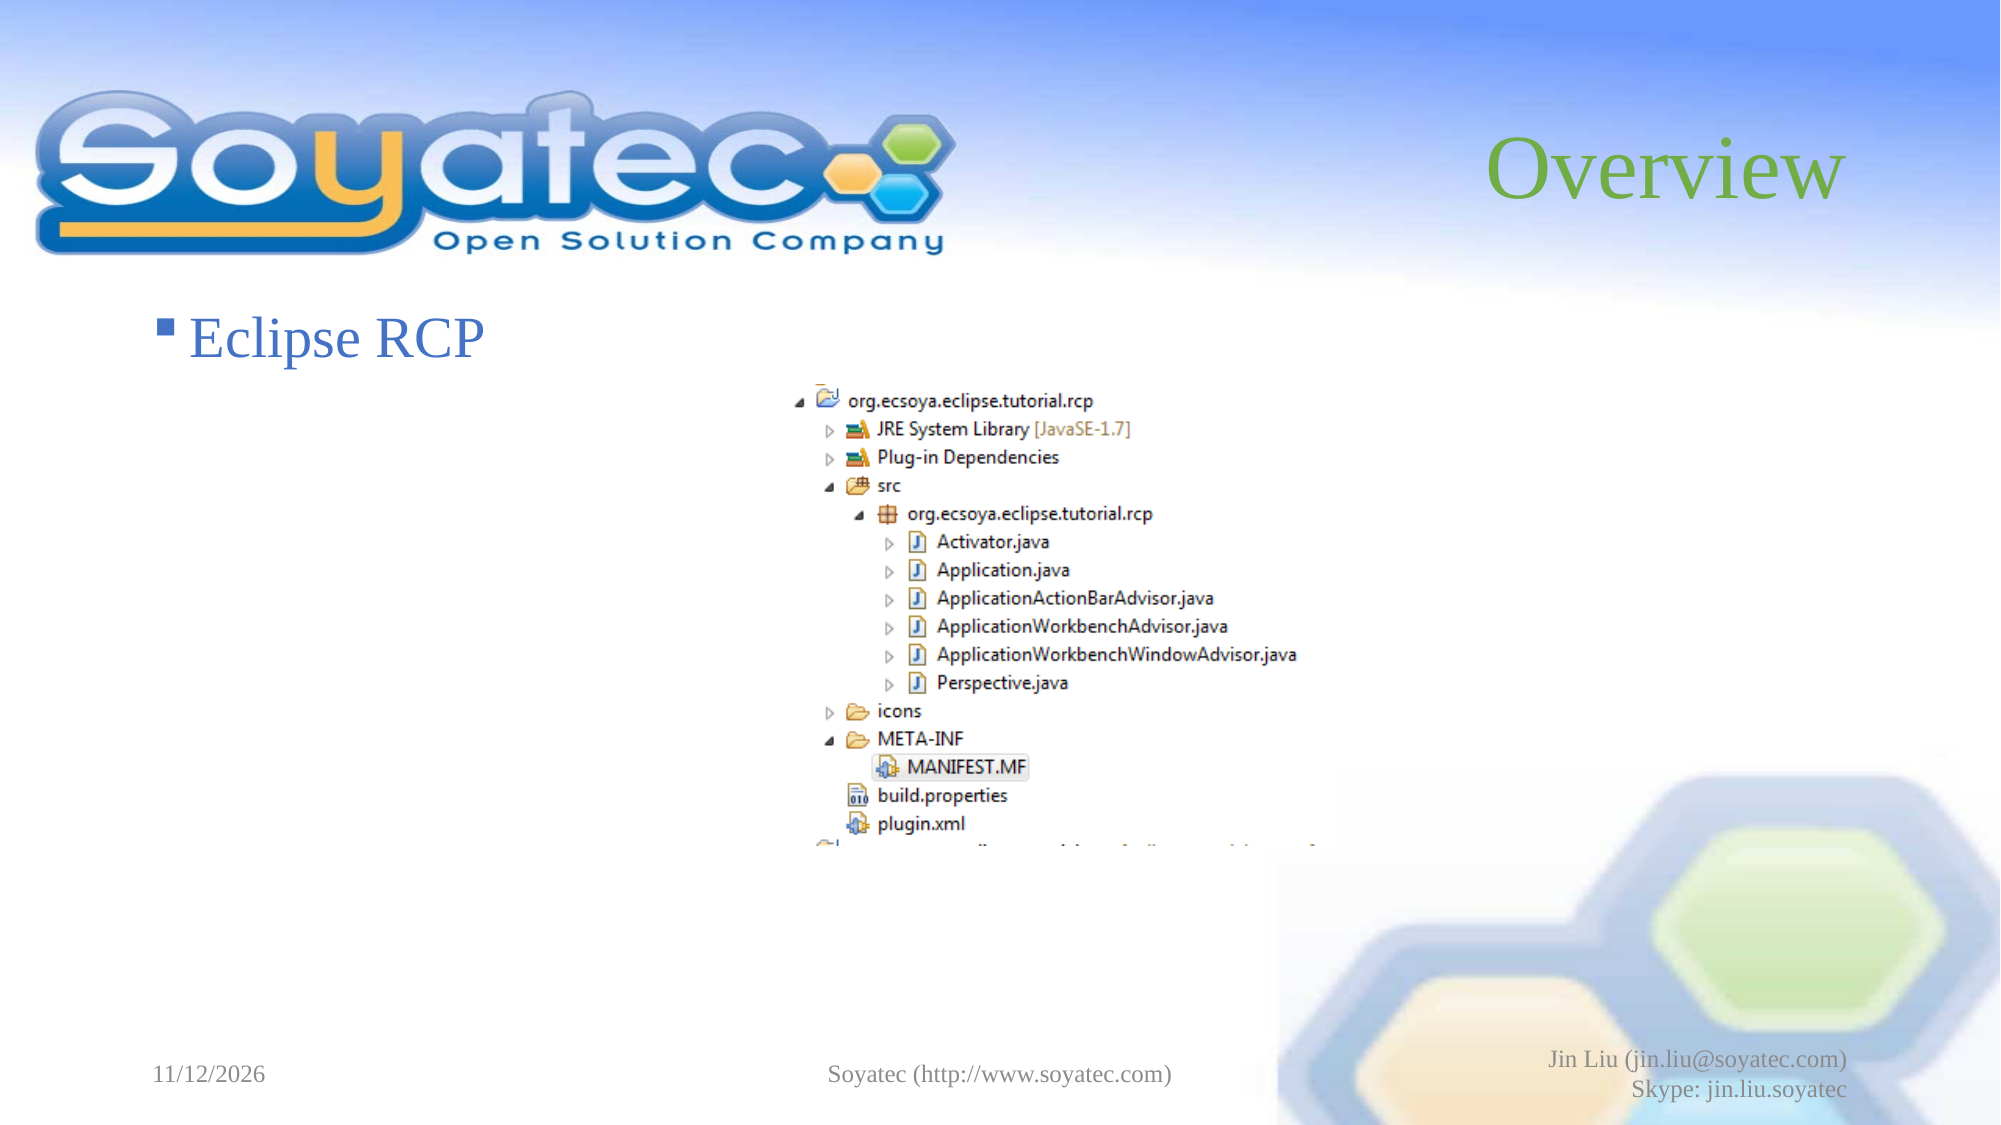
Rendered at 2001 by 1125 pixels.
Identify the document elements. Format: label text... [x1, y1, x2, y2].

title Overview [968, 59, 1863, 278]
slide_number Jin Liu (jin.liu@soyatec.com) Skype: jin.liu.soyatec [1412, 1042, 1863, 1103]
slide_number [137, 1042, 588, 1103]
list Eclipse RCP [137, 299, 1863, 1014]
picture [0, 0, 2001, 1125]
footer Soyatec (http://www.soyatec.com) [662, 1042, 1338, 1103]
